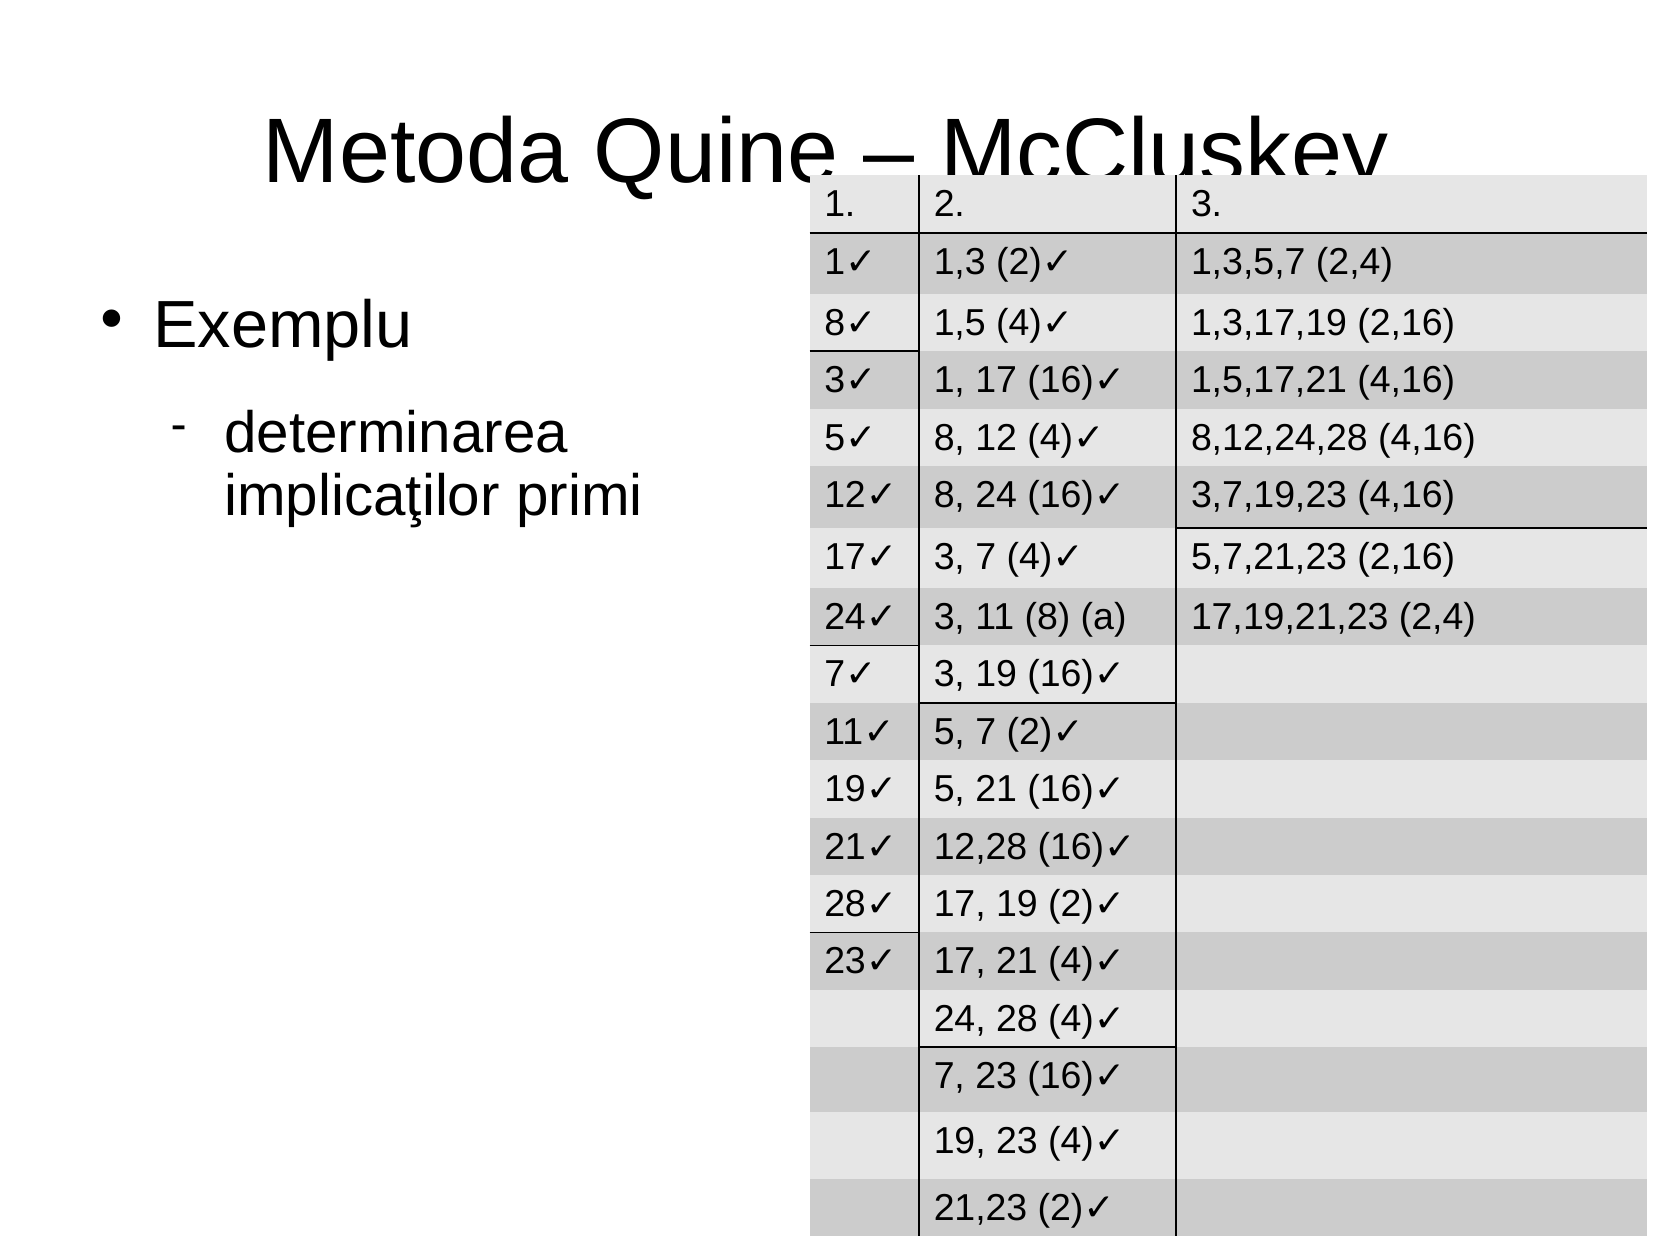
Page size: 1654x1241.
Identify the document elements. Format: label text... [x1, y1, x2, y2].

table_cell 1✓ [810, 234, 918, 294]
table_cell 19✓ [810, 760, 918, 818]
table_cell [810, 1047, 918, 1112]
table_cell 1,5,17,21 (4,16) [1177, 351, 1647, 409]
table_cell 8, 24 (16)✓ [920, 466, 1175, 528]
table_cell 17,19,21,23 (2,4) [1177, 588, 1647, 645]
table_cell [1177, 760, 1647, 818]
table_cell [1177, 1179, 1647, 1236]
table_cell [810, 1112, 918, 1179]
table_cell [1177, 645, 1647, 703]
table_cell 7, 23 (16)✓ [920, 1048, 1175, 1112]
table_header 1. [810, 175, 918, 232]
table_cell 17, 19 (2)✓ [920, 875, 1175, 932]
table_cell [1177, 990, 1647, 1047]
table_cell [1177, 1047, 1647, 1112]
table_cell 17, 21 (4)✓ [920, 932, 1175, 990]
table_cell 1,3,5,7 (2,4) [1177, 234, 1647, 294]
table_cell 3, 11 (8) (a) [920, 588, 1175, 645]
table_cell 12✓ [810, 466, 918, 528]
table_header 2. [920, 175, 1175, 232]
table_cell 28✓ [810, 875, 918, 932]
table_cell 11✓ [810, 703, 918, 760]
table_cell 3✓ [810, 352, 918, 409]
table_cell [810, 1179, 918, 1236]
table_cell 1,3,17,19 (2,16) [1177, 294, 1647, 351]
table_cell [1177, 1112, 1647, 1179]
table_cell 1,5 (4)✓ [920, 294, 1175, 351]
table_cell 3,7,19,23 (4,16) [1177, 466, 1647, 527]
table_cell 12,28 (16)✓ [920, 818, 1175, 875]
table_cell [1177, 932, 1647, 990]
table_cell 24✓ [810, 588, 918, 645]
table_cell 5,7,21,23 (2,16) [1177, 529, 1647, 588]
table_cell [1177, 818, 1647, 875]
table_cell 1,3 (2)✓ [920, 234, 1175, 294]
table_cell [810, 990, 918, 1047]
table_cell 8, 12 (4)✓ [920, 409, 1175, 466]
table_cell 5✓ [810, 409, 918, 466]
table_cell 5, 7 (2)✓ [920, 704, 1175, 760]
table_cell 8✓ [810, 294, 918, 350]
table_cell 3, 19 (16)✓ [920, 645, 1175, 702]
table_cell [1177, 875, 1647, 932]
table_cell 1, 17 (16)✓ [920, 351, 1175, 409]
table_cell [1177, 703, 1647, 760]
table_header 3. [1177, 175, 1647, 232]
table_cell 21✓ [810, 818, 918, 875]
table_cell 24, 28 (4)✓ [920, 990, 1175, 1046]
list Exemplu determinarea implicaţilor primi [82, 290, 809, 1207]
table_cell 21,23 (2)✓ [920, 1179, 1175, 1236]
table_cell 23✓ [810, 933, 918, 990]
table_cell 8,12,24,28 (4,16) [1177, 409, 1647, 466]
table_cell 19, 23 (4)✓ [920, 1112, 1175, 1179]
table_cell 7✓ [810, 646, 918, 703]
table_cell 3, 7 (4)✓ [920, 528, 1175, 588]
table_cell 5, 21 (16)✓ [920, 760, 1175, 818]
table_cell 17✓ [810, 528, 918, 588]
title Metoda Quine – McCluskey [82, 49, 1571, 257]
